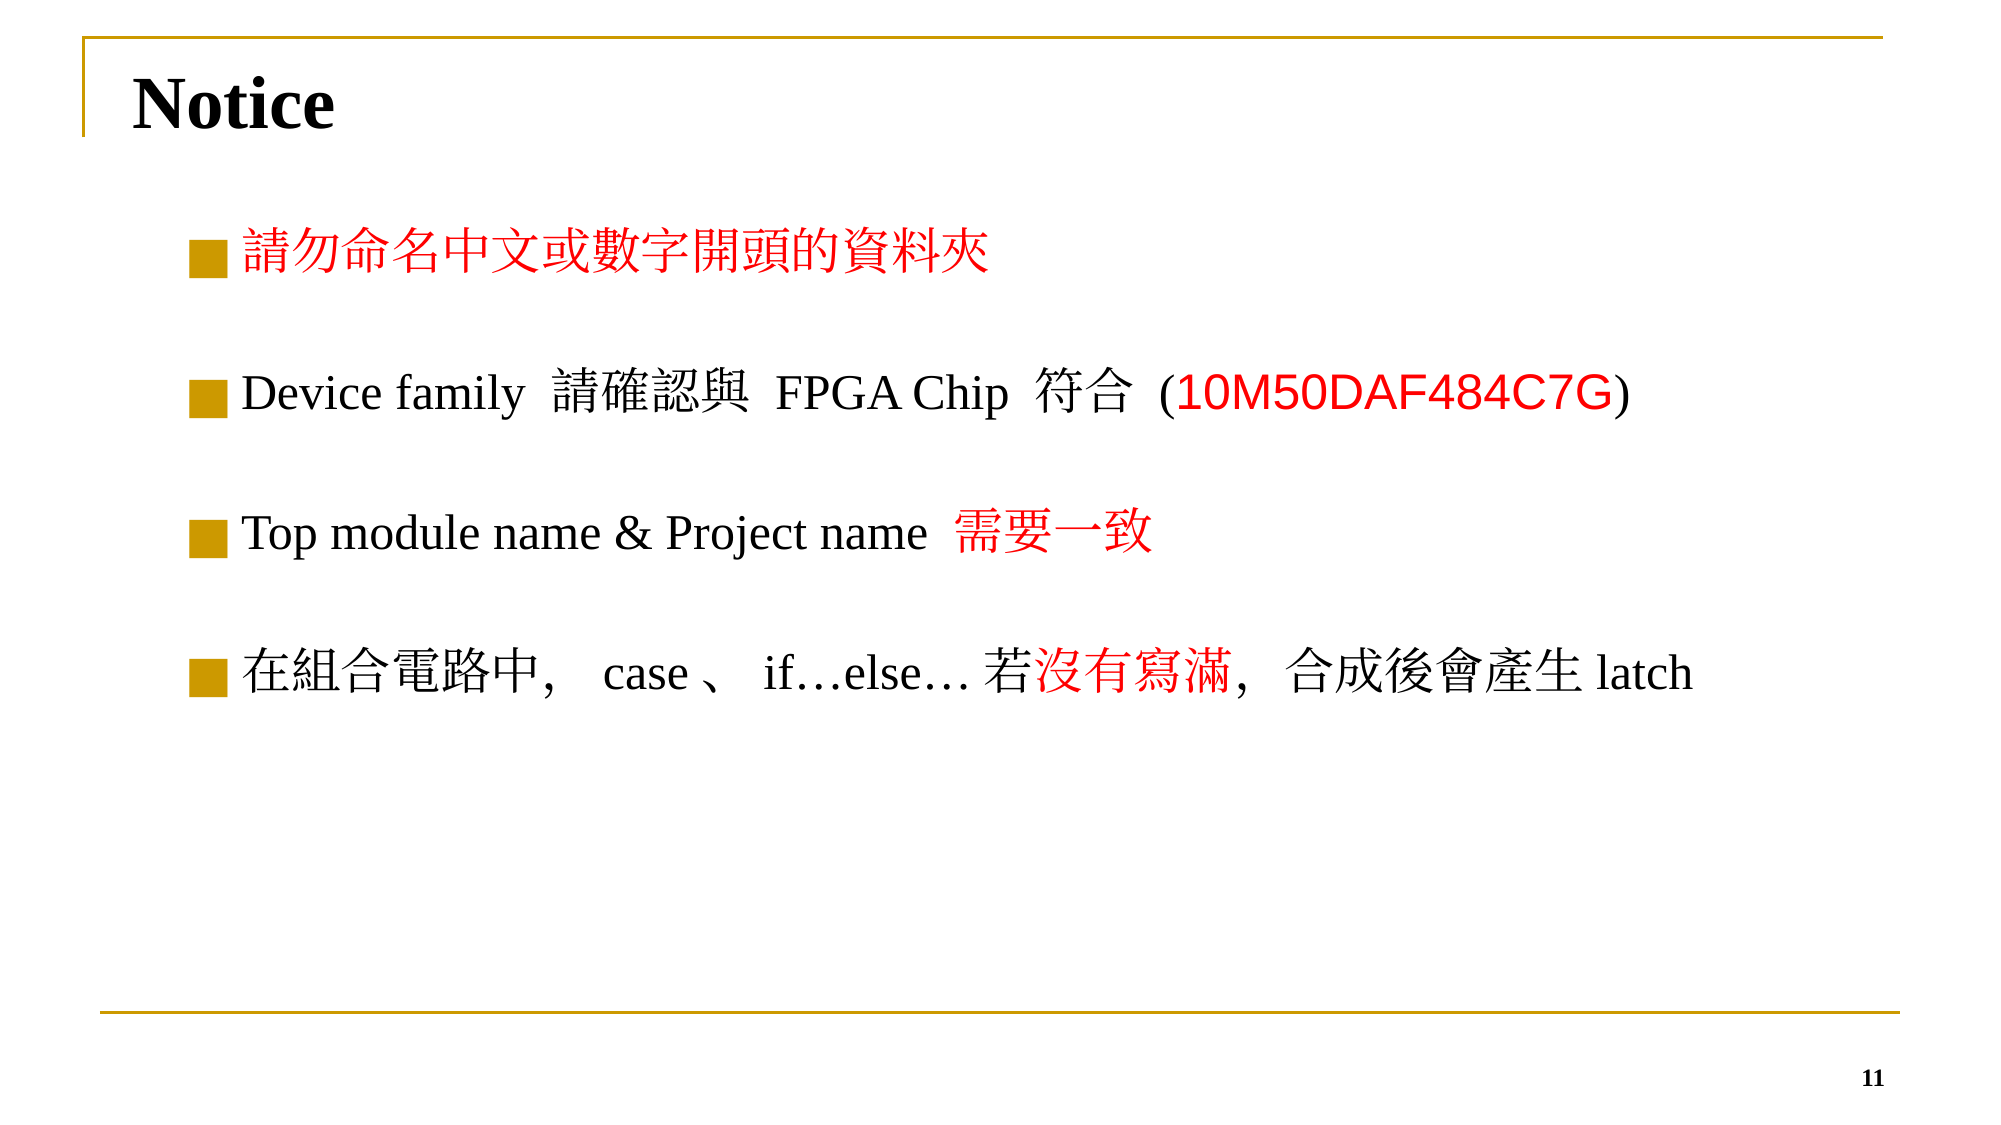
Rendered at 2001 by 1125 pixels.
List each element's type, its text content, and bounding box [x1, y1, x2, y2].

text_box Notice [117, 45, 1513, 244]
slide_number 11 [1433, 1024, 1900, 1100]
text_box 請勿命名中文或數字開頭的資料夾 Device family 請確認與 FPGA Chip 符合 (10M50DAF484C7G) Top module name & Project name 需要一致 在組合電路中，case、if…else…若沒有寫滿，合成後會產生latch [169, 211, 1738, 962]
